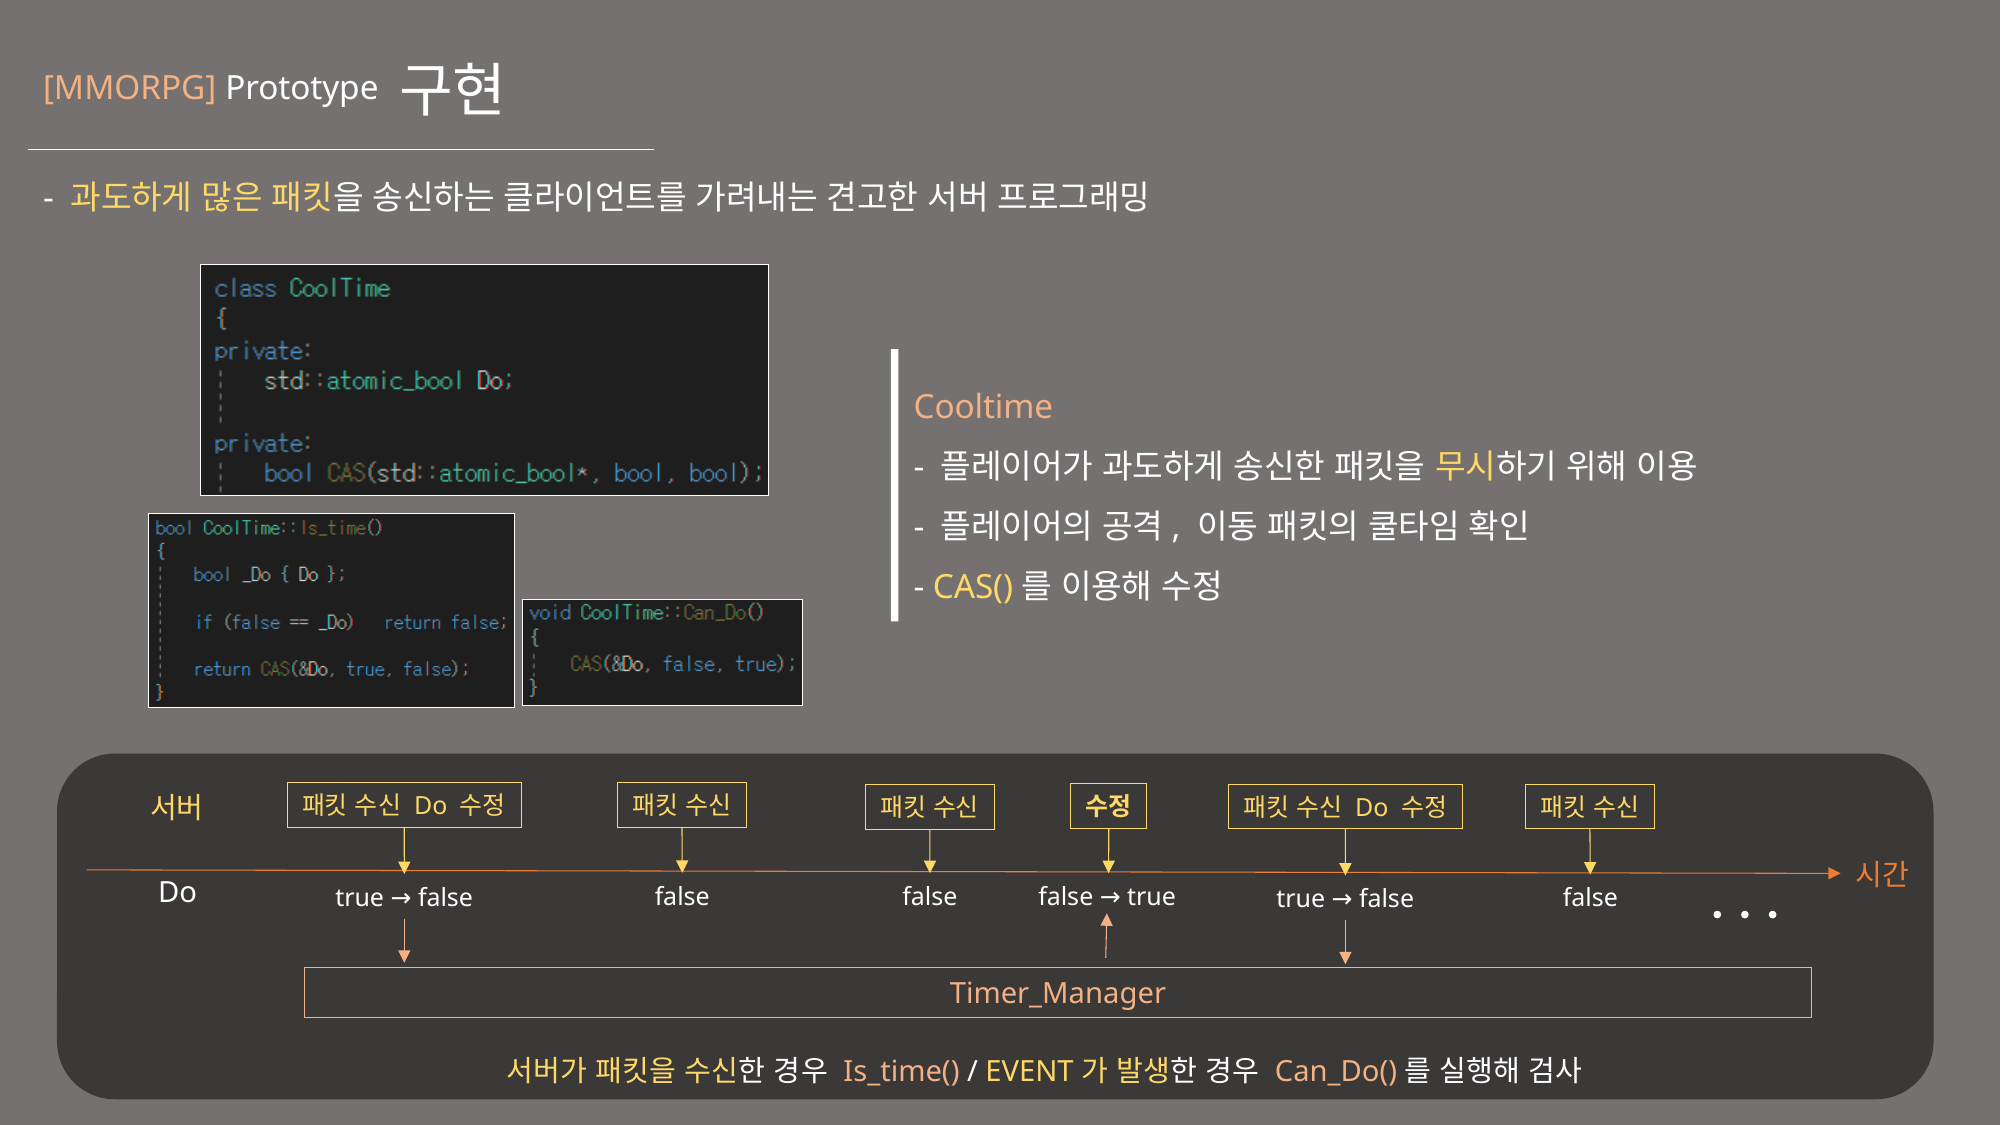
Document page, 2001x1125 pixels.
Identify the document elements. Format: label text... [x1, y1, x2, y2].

text_box false [887, 874, 973, 918]
text_box true → false [1261, 875, 1430, 921]
text_box 패킷 수신 [1525, 784, 1655, 829]
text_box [86, 869, 404, 874]
text_box 패킷 수신 Do 수정 [287, 782, 522, 828]
picture [522, 599, 803, 706]
text_box 수정 [1070, 783, 1147, 829]
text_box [890, 349, 1918, 622]
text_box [1346, 869, 1589, 874]
picture [199, 264, 769, 496]
title 구현 [384, 25, 654, 148]
text_box - 과도하게 많은 패킷을 송신하는 클라이언트를 가려내는 견고한 서버 프로그래밍 [28, 148, 1616, 224]
text_box true → false [320, 874, 489, 919]
picture [148, 513, 514, 708]
text_box 서버 [135, 782, 219, 833]
text_box false → true [1023, 874, 1194, 918]
text_box [MMORPG] Prototype [28, 59, 384, 114]
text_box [930, 869, 1345, 874]
text_box Do [143, 874, 213, 916]
text_box 패킷 수신 [865, 784, 995, 830]
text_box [405, 869, 929, 874]
text_box false [640, 874, 725, 918]
text_box [55, 752, 1935, 1101]
text_box Timer_Manager [304, 967, 1812, 1018]
text_box [1767, 909, 1778, 920]
text_box 패킷 수신 [617, 782, 747, 828]
text_box [1740, 909, 1750, 920]
text_box [1712, 909, 1723, 920]
text_box 시간 [1840, 848, 1925, 899]
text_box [1591, 869, 1838, 874]
text_box 패킷 수신 Do 수정 [1228, 784, 1463, 829]
text_box false [1548, 874, 1633, 920]
text_box 서버가 패킷을 수신한 경우 Is_time() / EVENT가 발생한 경우 Can_Do()를 실행해 검사 [367, 1026, 1721, 1095]
